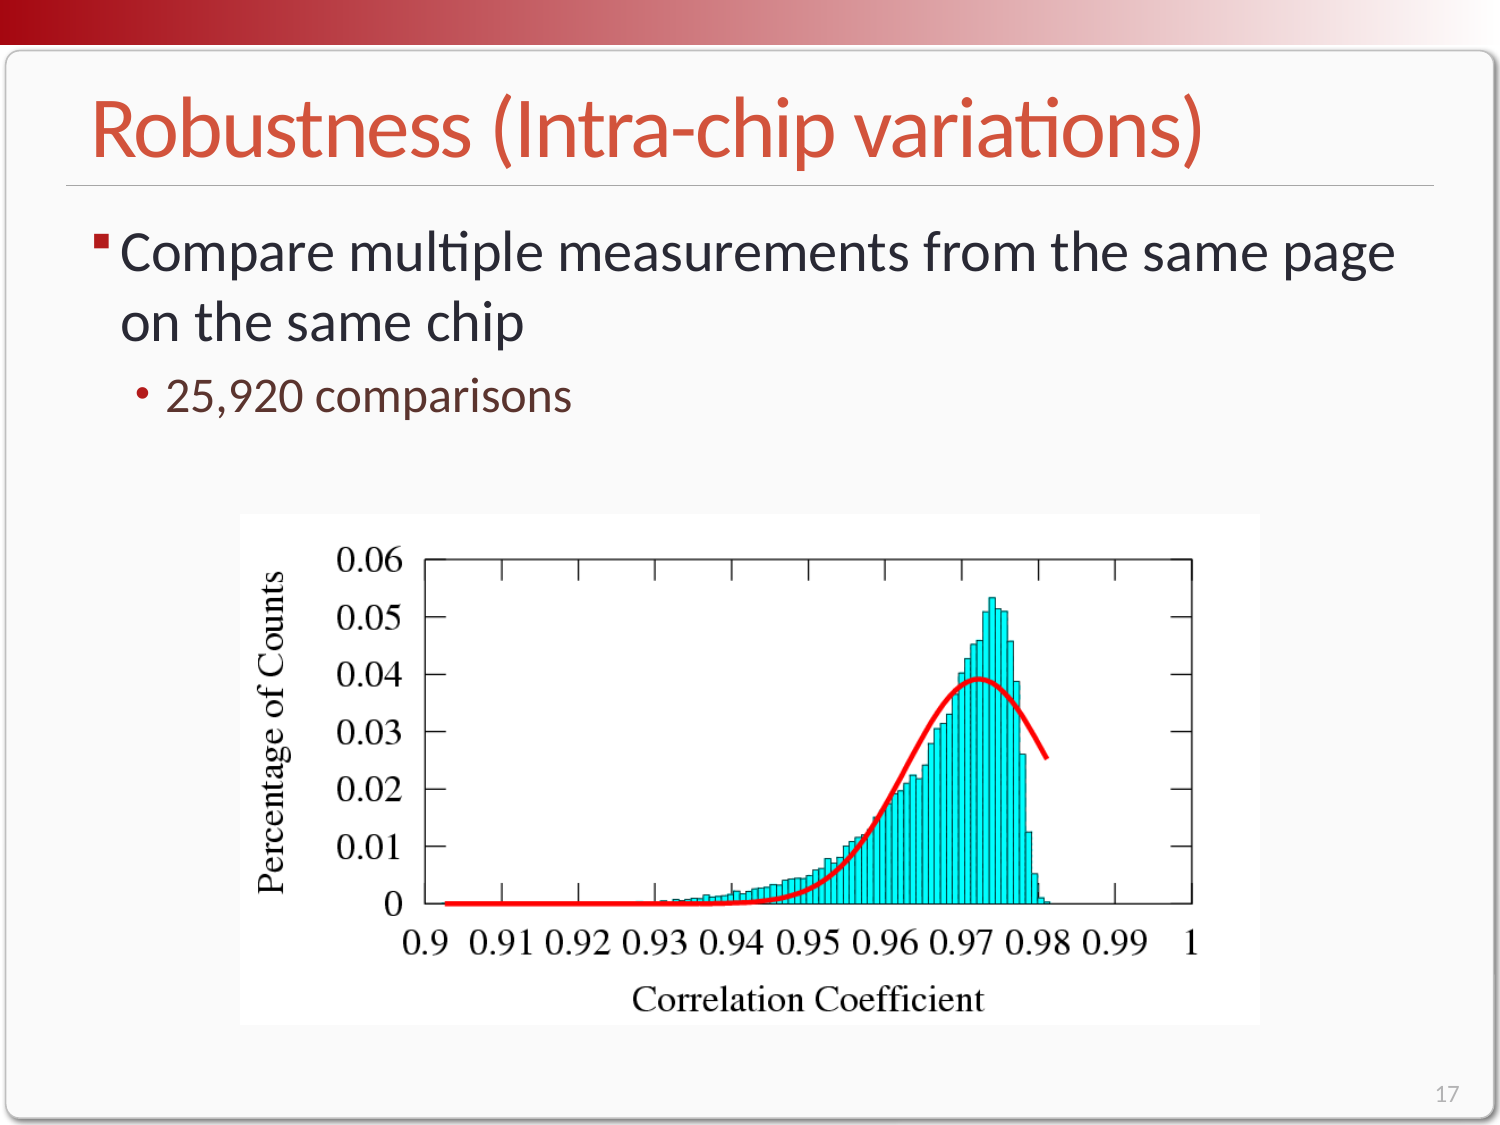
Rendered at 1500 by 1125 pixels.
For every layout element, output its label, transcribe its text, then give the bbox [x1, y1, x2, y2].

slide_number 17 [1125, 1074, 1475, 1110]
title Robustness (Intra-chip variations) [75, 62, 1425, 183]
picture [240, 514, 1261, 1025]
list Compare multiple measurements from the same page on the same chip 25,920 comparisons [75, 205, 1425, 1063]
